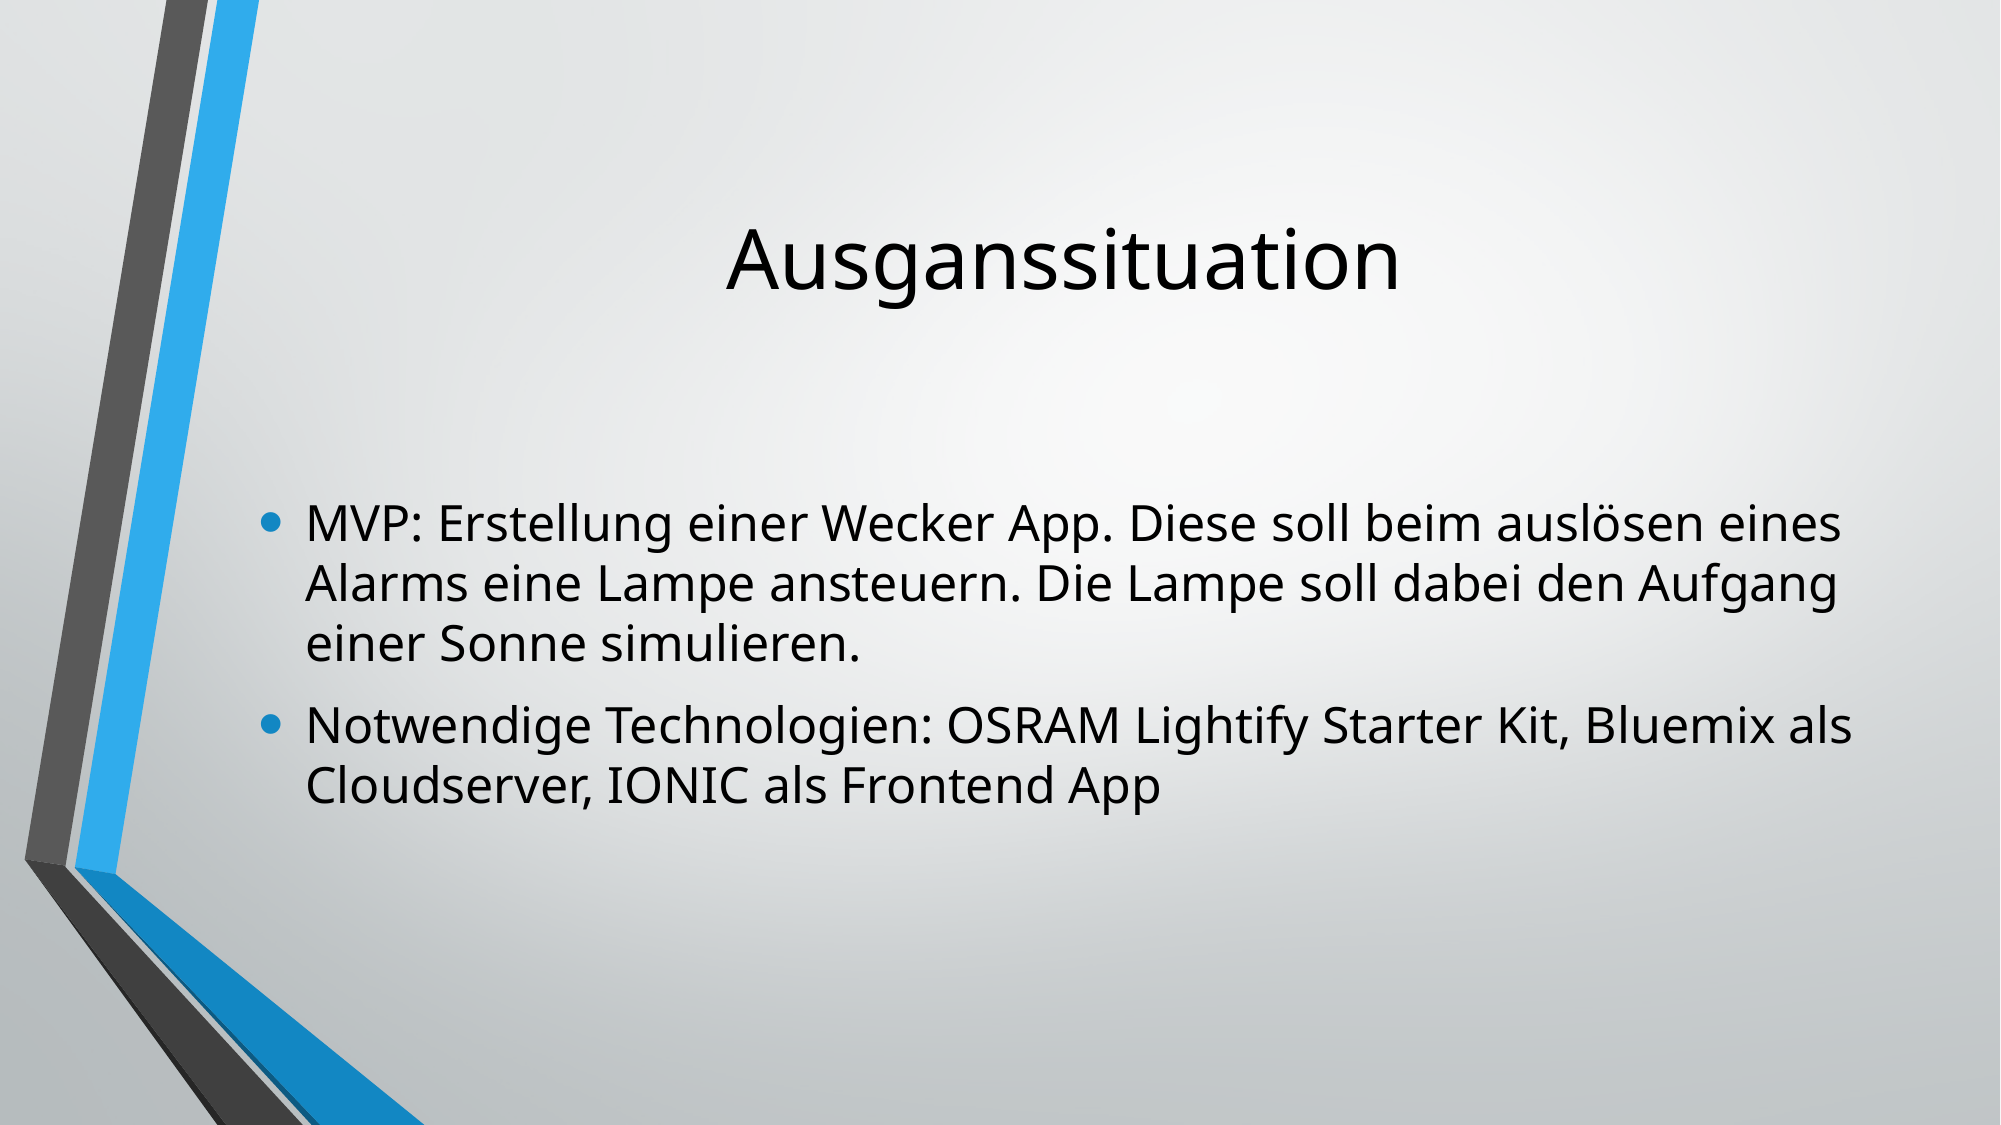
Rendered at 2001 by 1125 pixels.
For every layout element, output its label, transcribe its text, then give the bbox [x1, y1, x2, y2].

list MVP: Erstellung einer Wecker App. Diese soll beim auslösen eines Alarms eine Lampe ansteuern. Die Lampe soll dabei den Aufgang einer Sonne simulieren. Notwendige Technologien: OSRAM Lightify Starter Kit, Bluemix als Cloudserver, IONIC als Frontend App [243, 437, 1887, 950]
title Ausganssituation [243, 112, 1887, 400]
